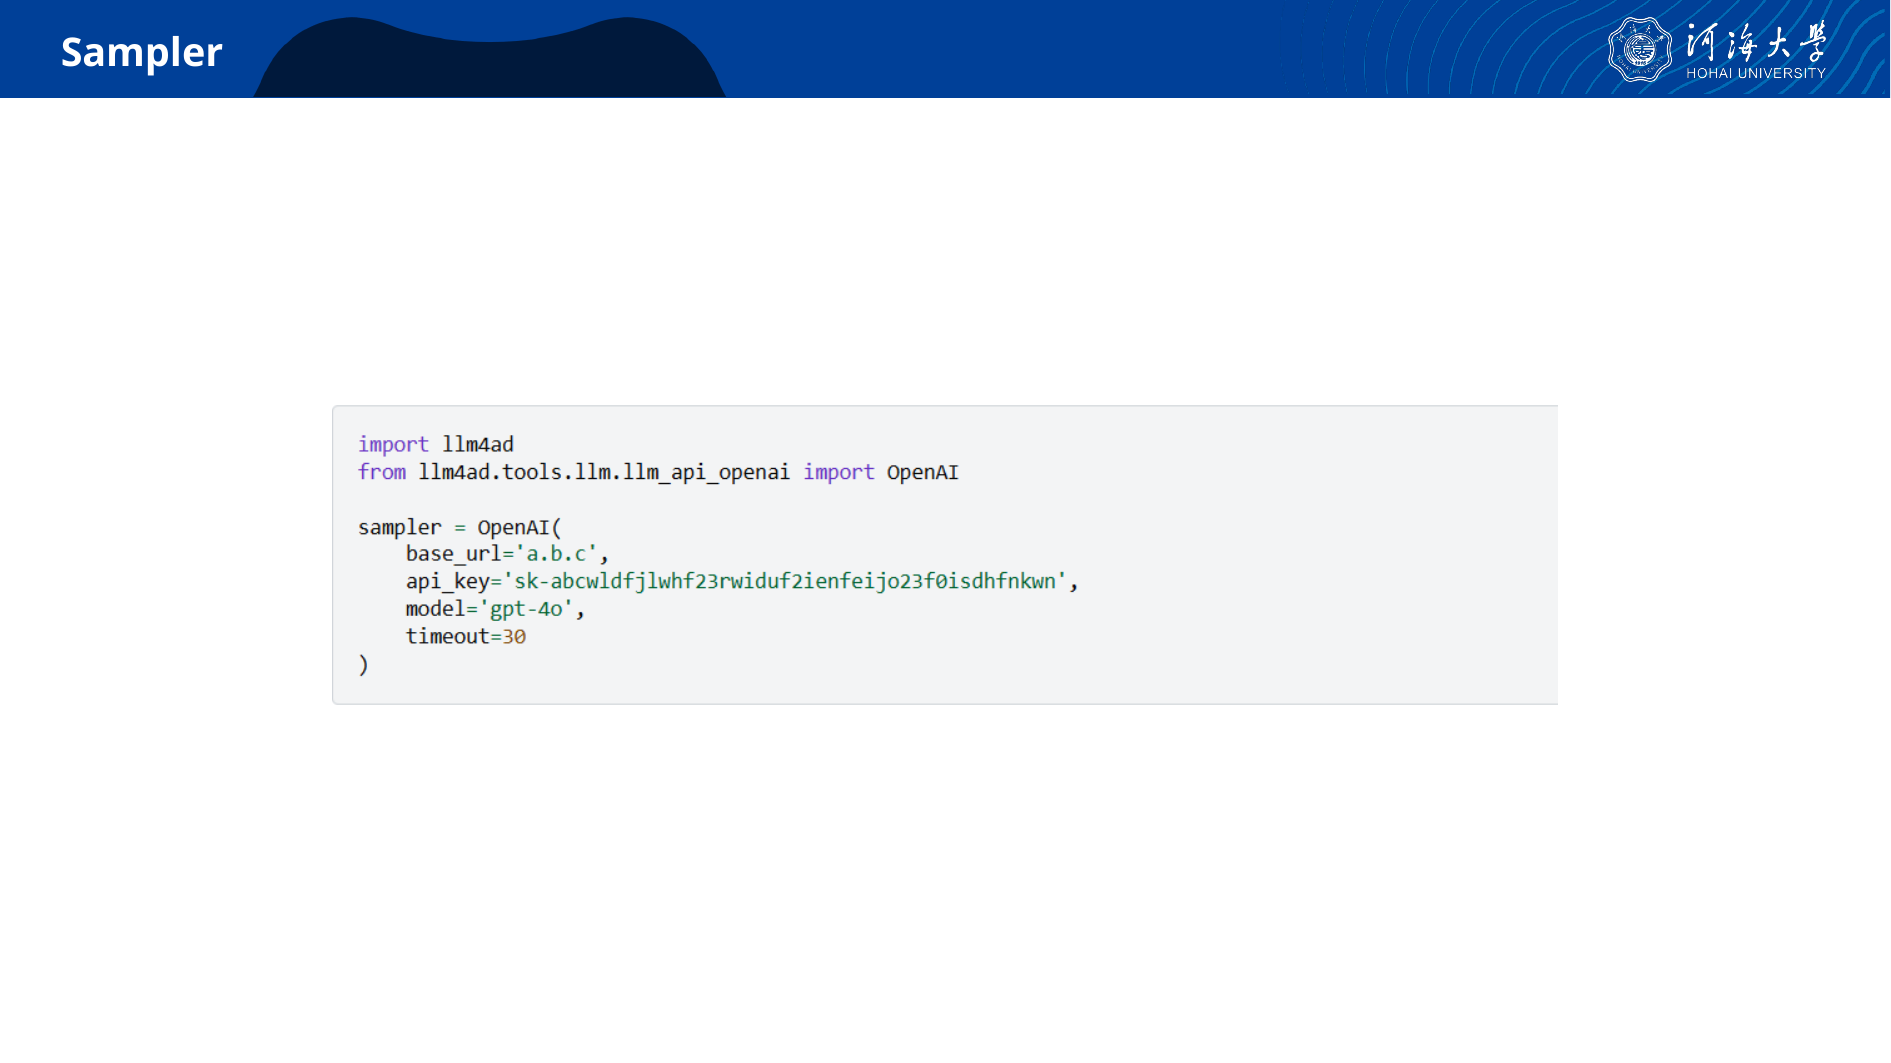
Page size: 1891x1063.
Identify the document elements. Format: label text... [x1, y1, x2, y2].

picture [61, 17, 918, 97]
text_box [1629, 0, 1891, 99]
picture [1280, 0, 1885, 351]
text_box Sampler [46, 20, 238, 130]
picture [332, 399, 1558, 710]
text_box [0, 0, 1534, 99]
